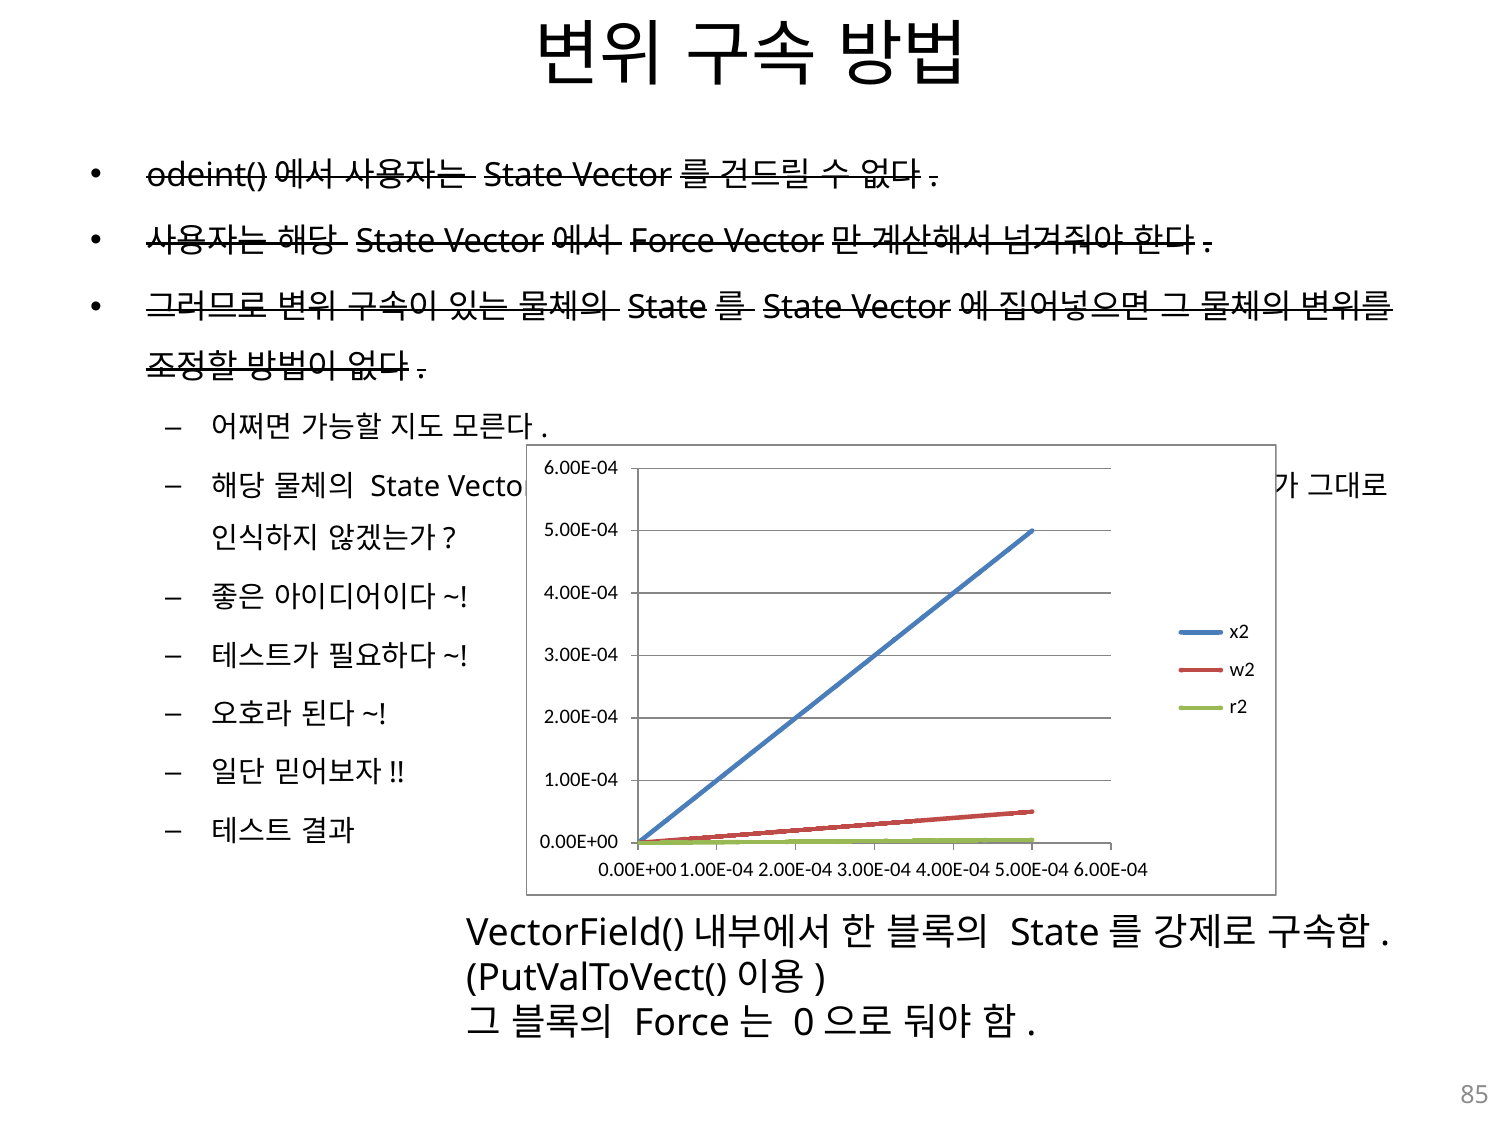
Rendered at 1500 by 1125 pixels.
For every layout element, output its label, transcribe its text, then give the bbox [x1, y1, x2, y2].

text_box VectorField()내부에서 한 블록의 State를 강제로 구속함. (PutValToVect()이용) 그 블록의 Force는 0으로 둬야 함. [451, 900, 1406, 1050]
title 변위 구속 방법 [76, 0, 1427, 102]
picture [525, 444, 1277, 896]
slide_number 85 [1153, 1065, 1500, 1125]
list odeint()에서 사용자는 State Vector를 건드릴 수 없다. 사용자는 해당 State Vector에서 Force Vector만 계산해서 넘겨줘야 한다. 그러므로 변위 구속이 있는 물체의 State를 State Vector에 집어넣으면 그 물체의 변위를 조정할 방법이 없다. 어쩌면 가능할 지도 모른다. 해당 물체의 State Vector를 직접 고치고 Force Vector를 {0}으로 놓으면 odeint()가 그대로 인식하지 않겠는가? 좋은 아이디어이다~! 테스트가 필요하다~! 오호라 된다~! 일단 믿어보자!! 테스트 결과 [75, 125, 1425, 1005]
